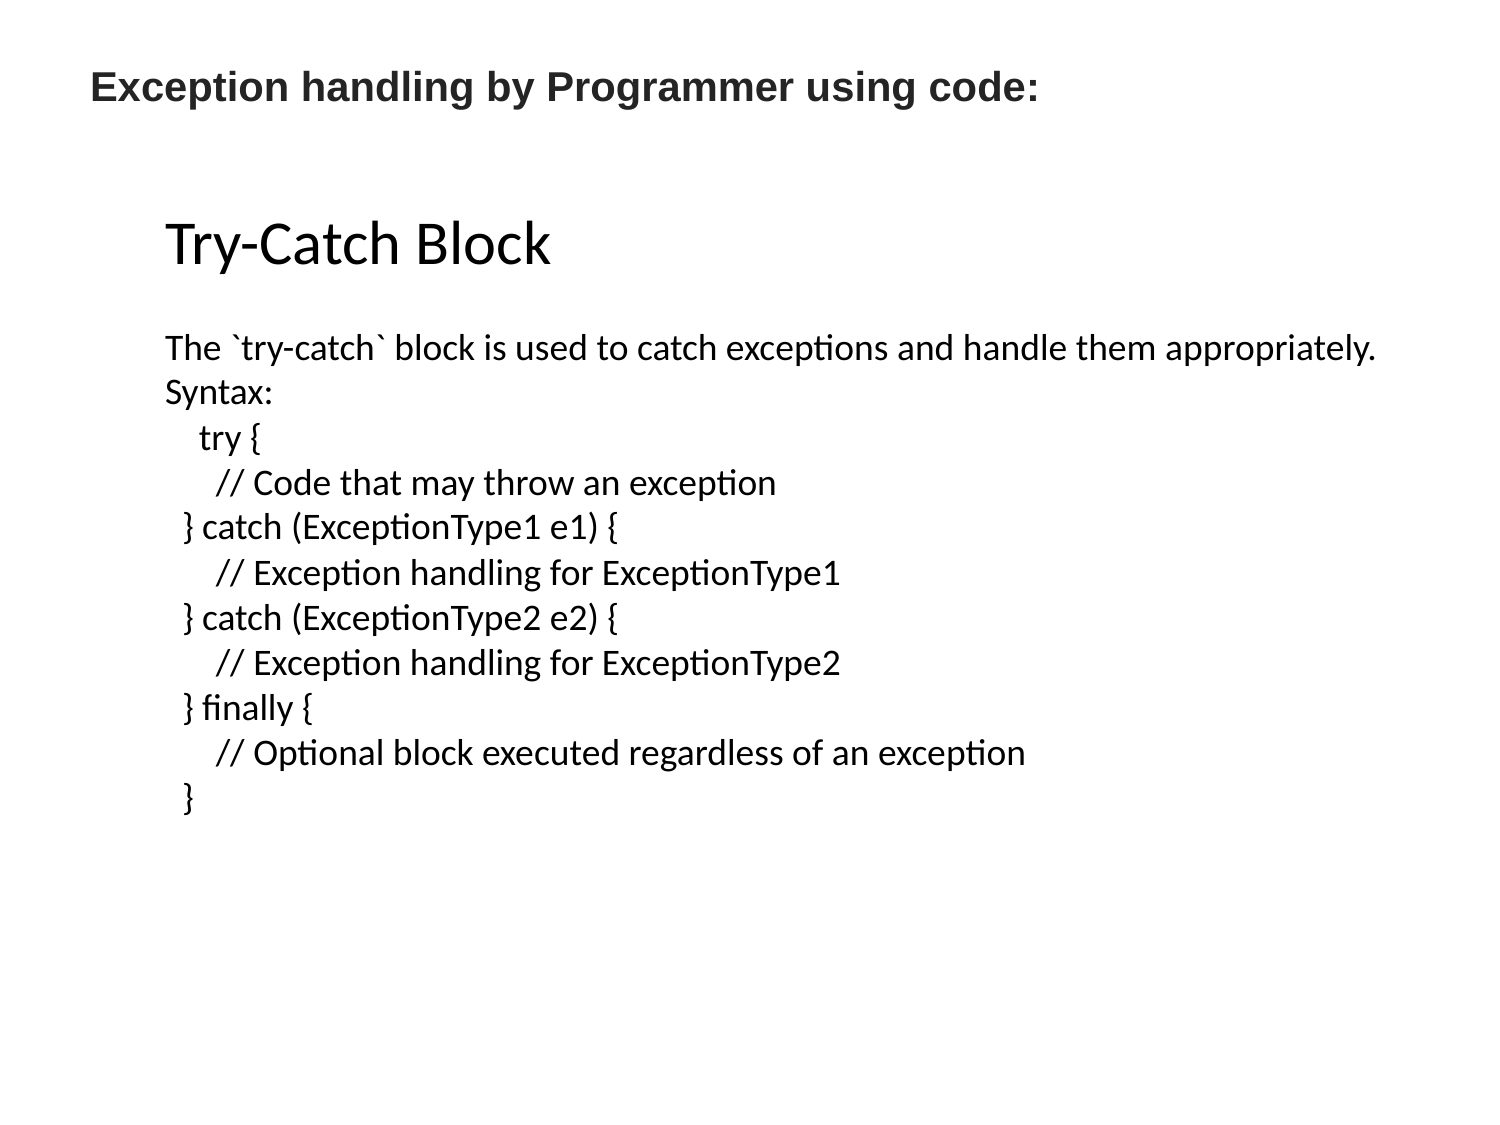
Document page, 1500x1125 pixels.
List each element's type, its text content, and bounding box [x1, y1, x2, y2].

title Exception handling by Programmer using code: [75, 45, 1425, 233]
text_box Try-Catch Block The `try-catch` block is used to catch exceptions and handle them appropriately. Syntax: try { // Code that may throw an exception } catch (ExceptionType1 e1) { // Exception handling for ExceptionType1 } catch (ExceptionType2 e2) { // Exception handling for ExceptionType2 } finally { // Optional block executed regardless of an exception } [149, 149, 1500, 915]
